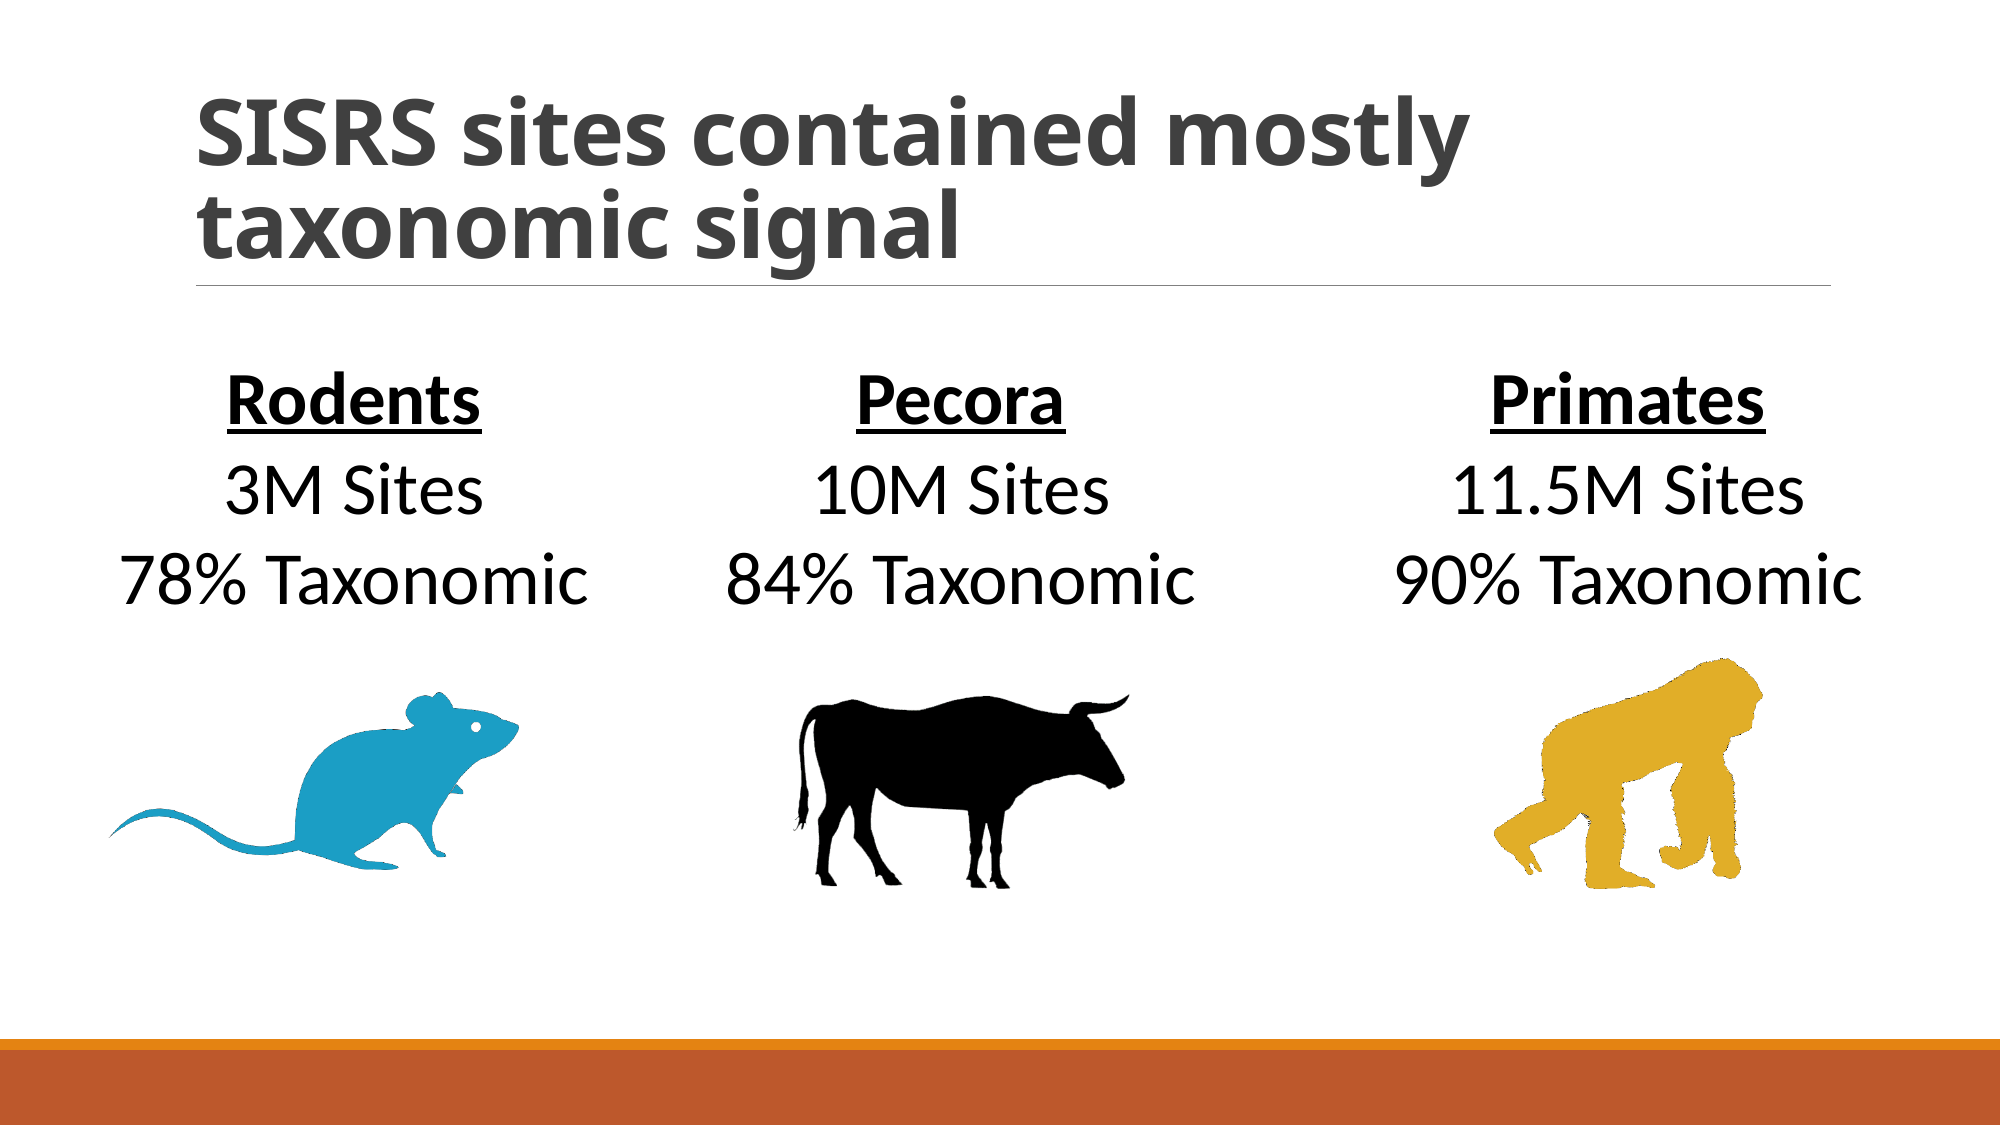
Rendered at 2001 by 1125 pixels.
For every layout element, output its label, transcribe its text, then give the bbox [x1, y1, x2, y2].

text_box Primates 11.5M Sites 90% Taxonomic [1351, 342, 1905, 627]
picture [791, 693, 1131, 890]
text_box Rodents 3M Sites 78% Taxonomic [70, 342, 638, 627]
text_box Pecora 10M Sites 84% Taxonomic [679, 342, 1243, 627]
picture [1493, 657, 1763, 890]
picture [107, 691, 520, 871]
title SISRS sites contained mostly taxonomic signal [180, 47, 1830, 285]
